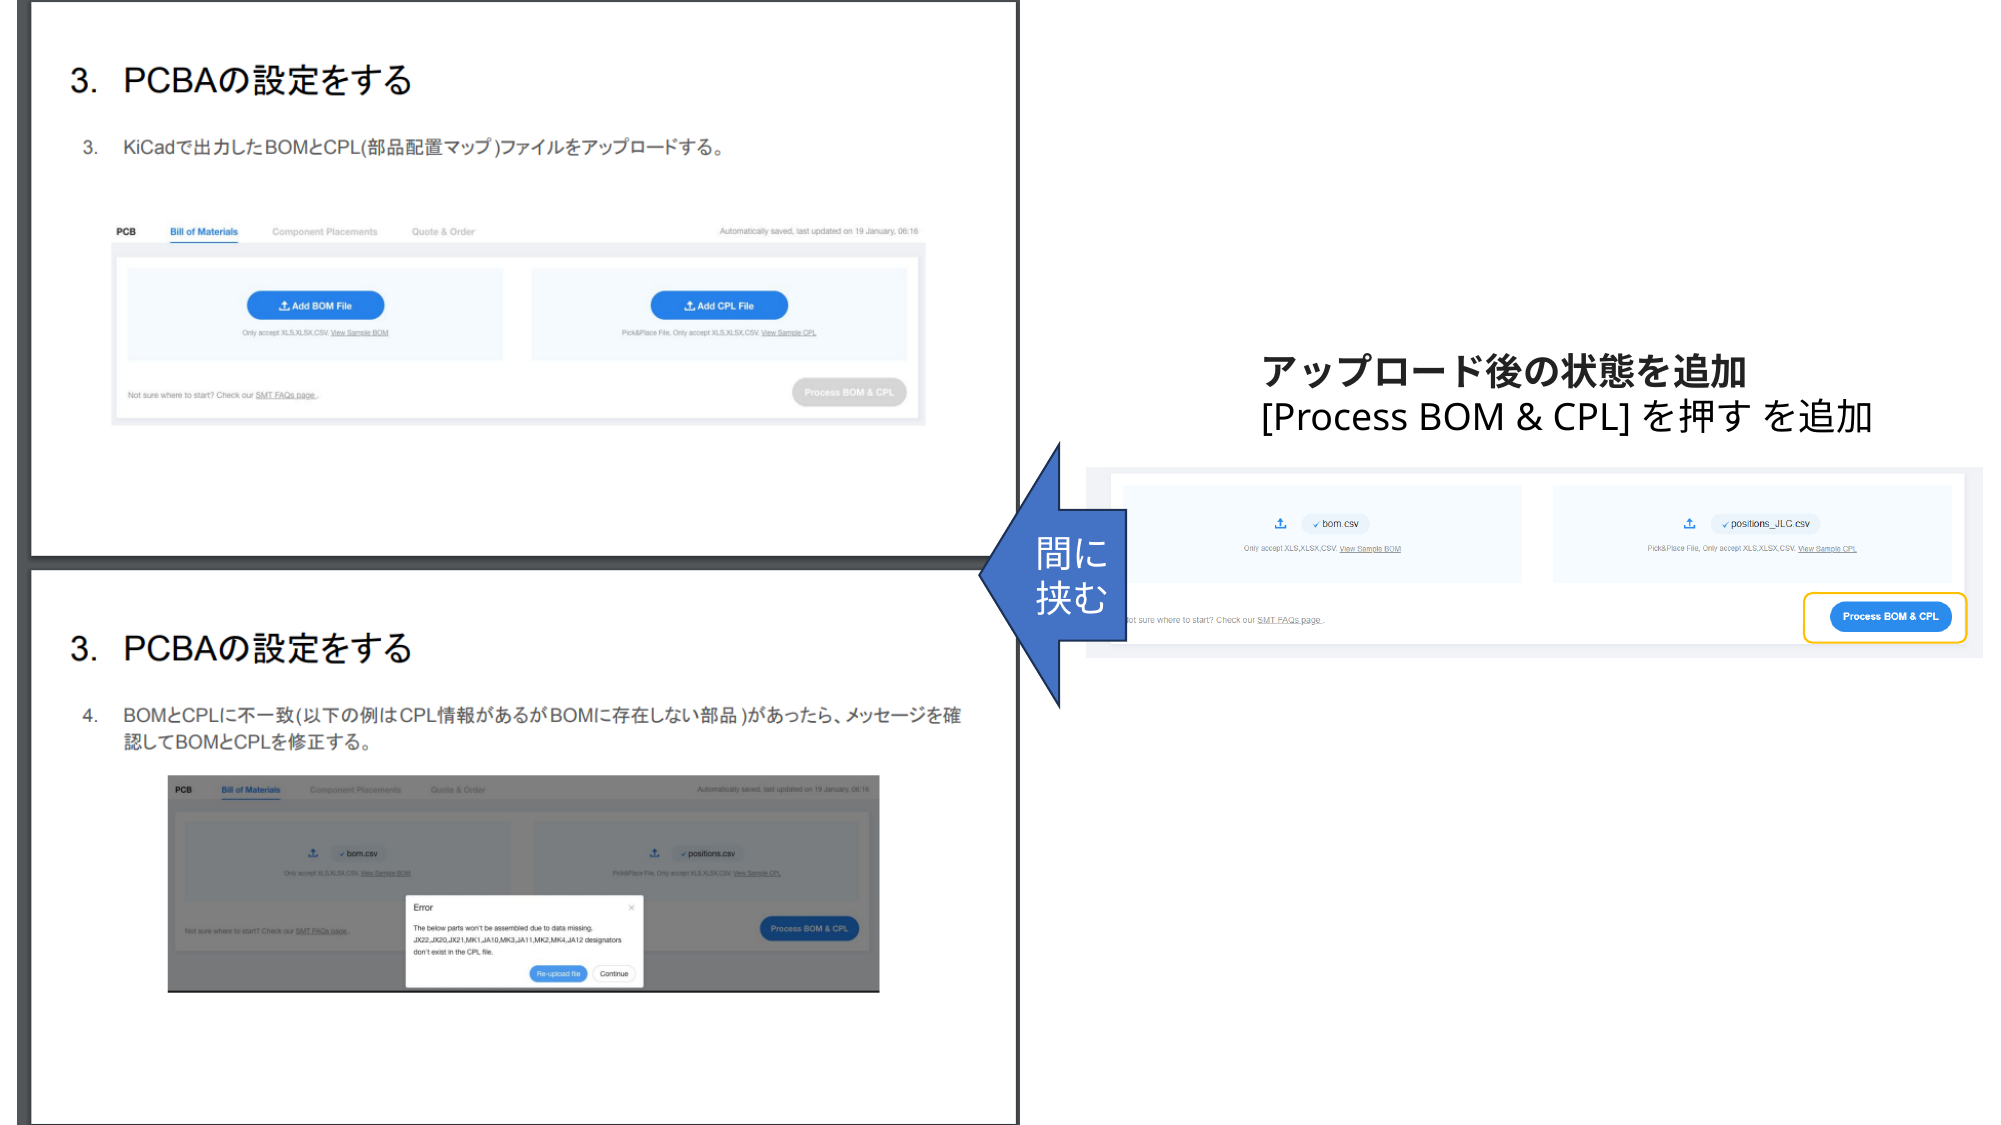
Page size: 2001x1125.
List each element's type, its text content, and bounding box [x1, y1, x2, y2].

text_box アップロード後の状態を追加 [Process BOM & CPL]を押す を追加 [1246, 340, 1890, 446]
picture [1086, 467, 1983, 658]
text_box 間に挟む [1020, 440, 1086, 710]
picture [17, 0, 1020, 1125]
